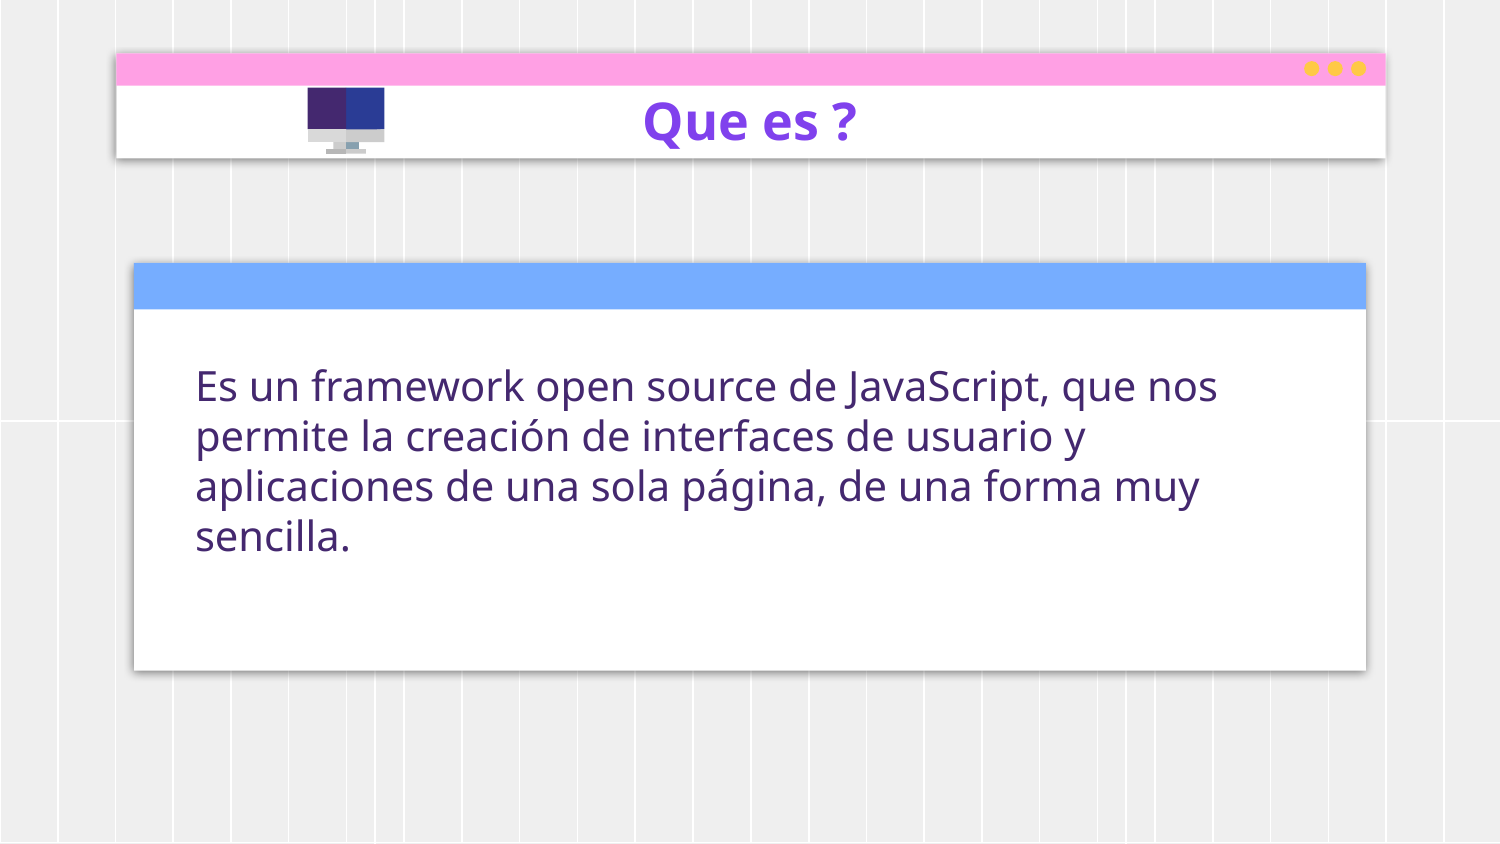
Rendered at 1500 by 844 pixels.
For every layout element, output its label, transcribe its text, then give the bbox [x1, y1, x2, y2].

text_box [307, 87, 385, 154]
title Que es ? [118, 72, 1382, 167]
text_box Es un framework open source de JavaScript, que nos permite la creación de interfaces de usuario y aplicaciones de una sola página, de una forma muy sencilla. [180, 344, 1350, 620]
